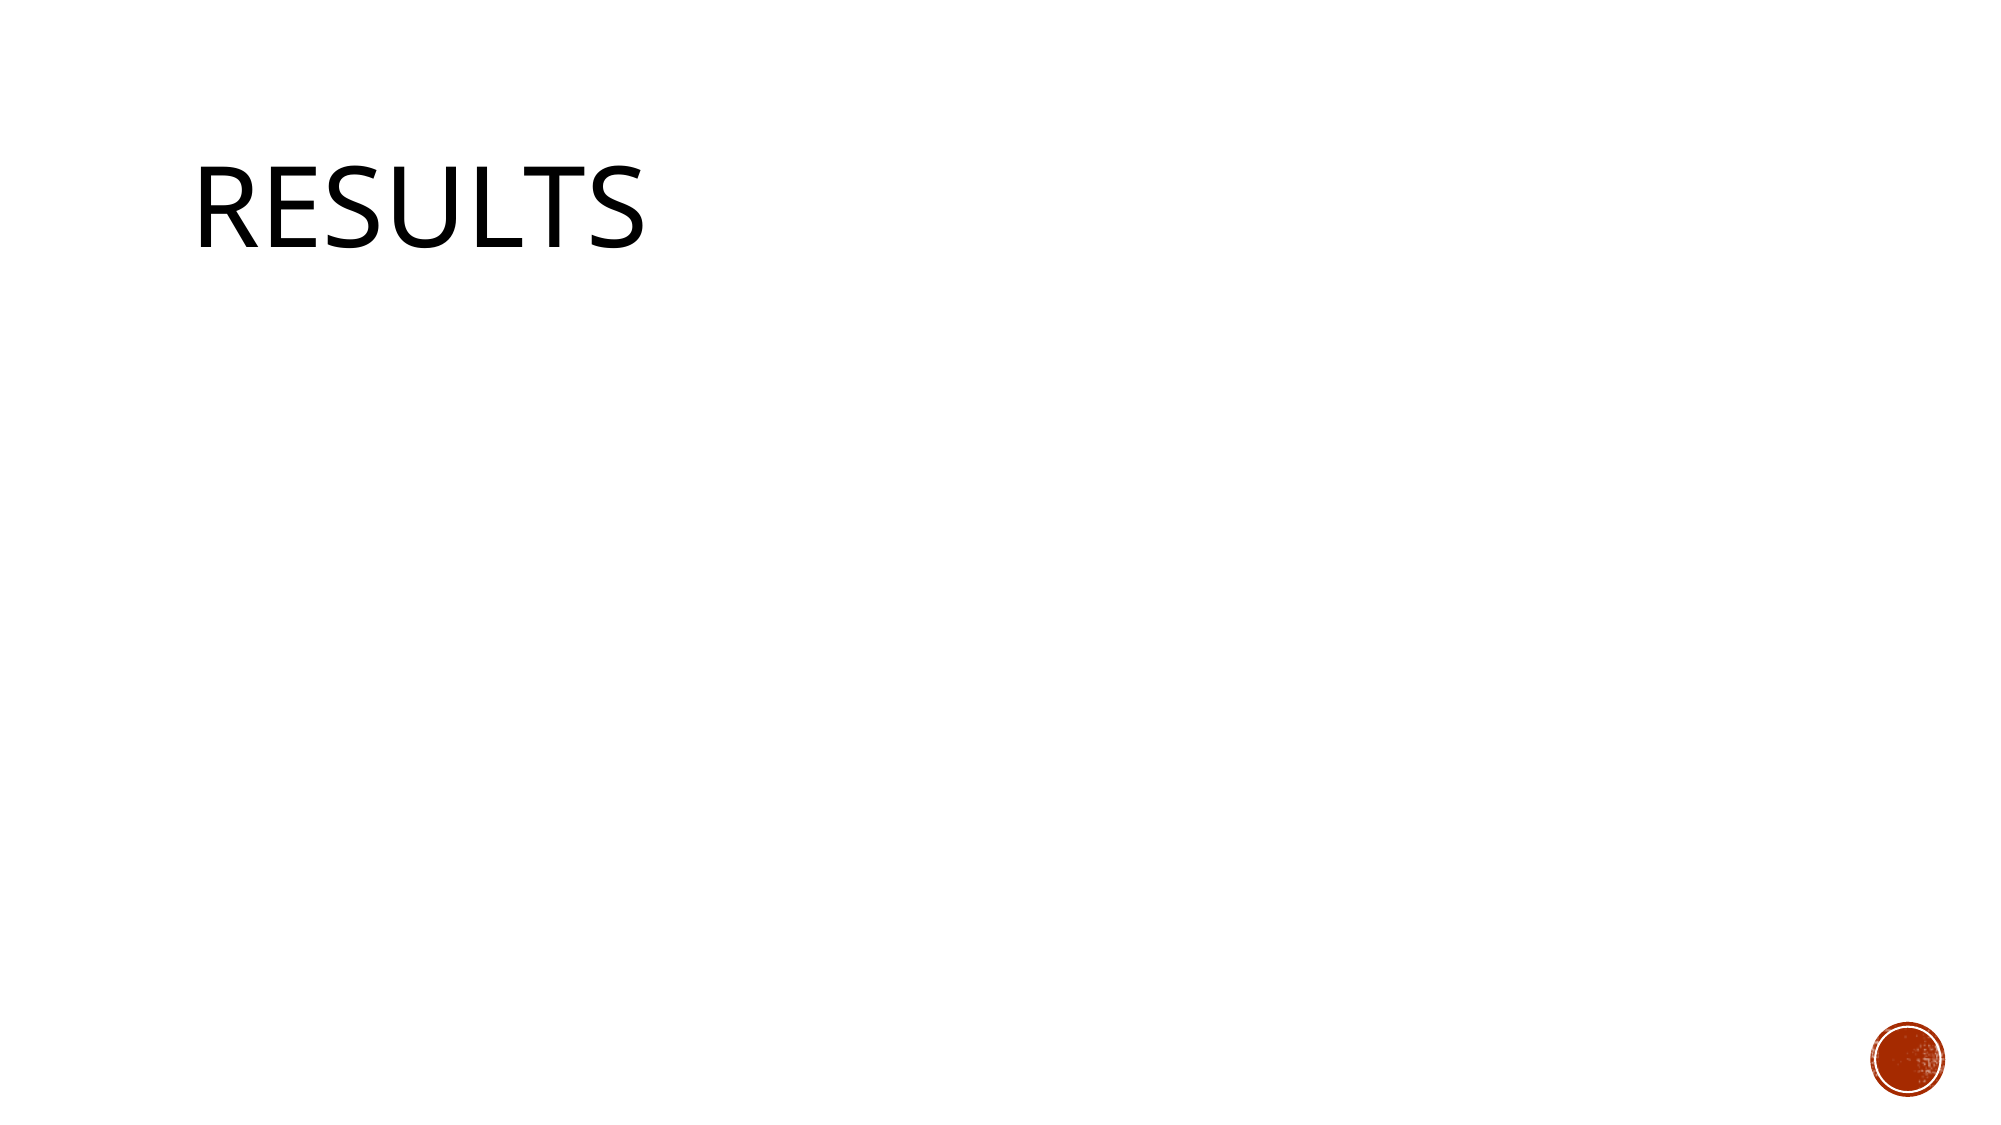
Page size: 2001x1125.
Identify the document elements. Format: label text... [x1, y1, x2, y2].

title results [175, 79, 1826, 344]
